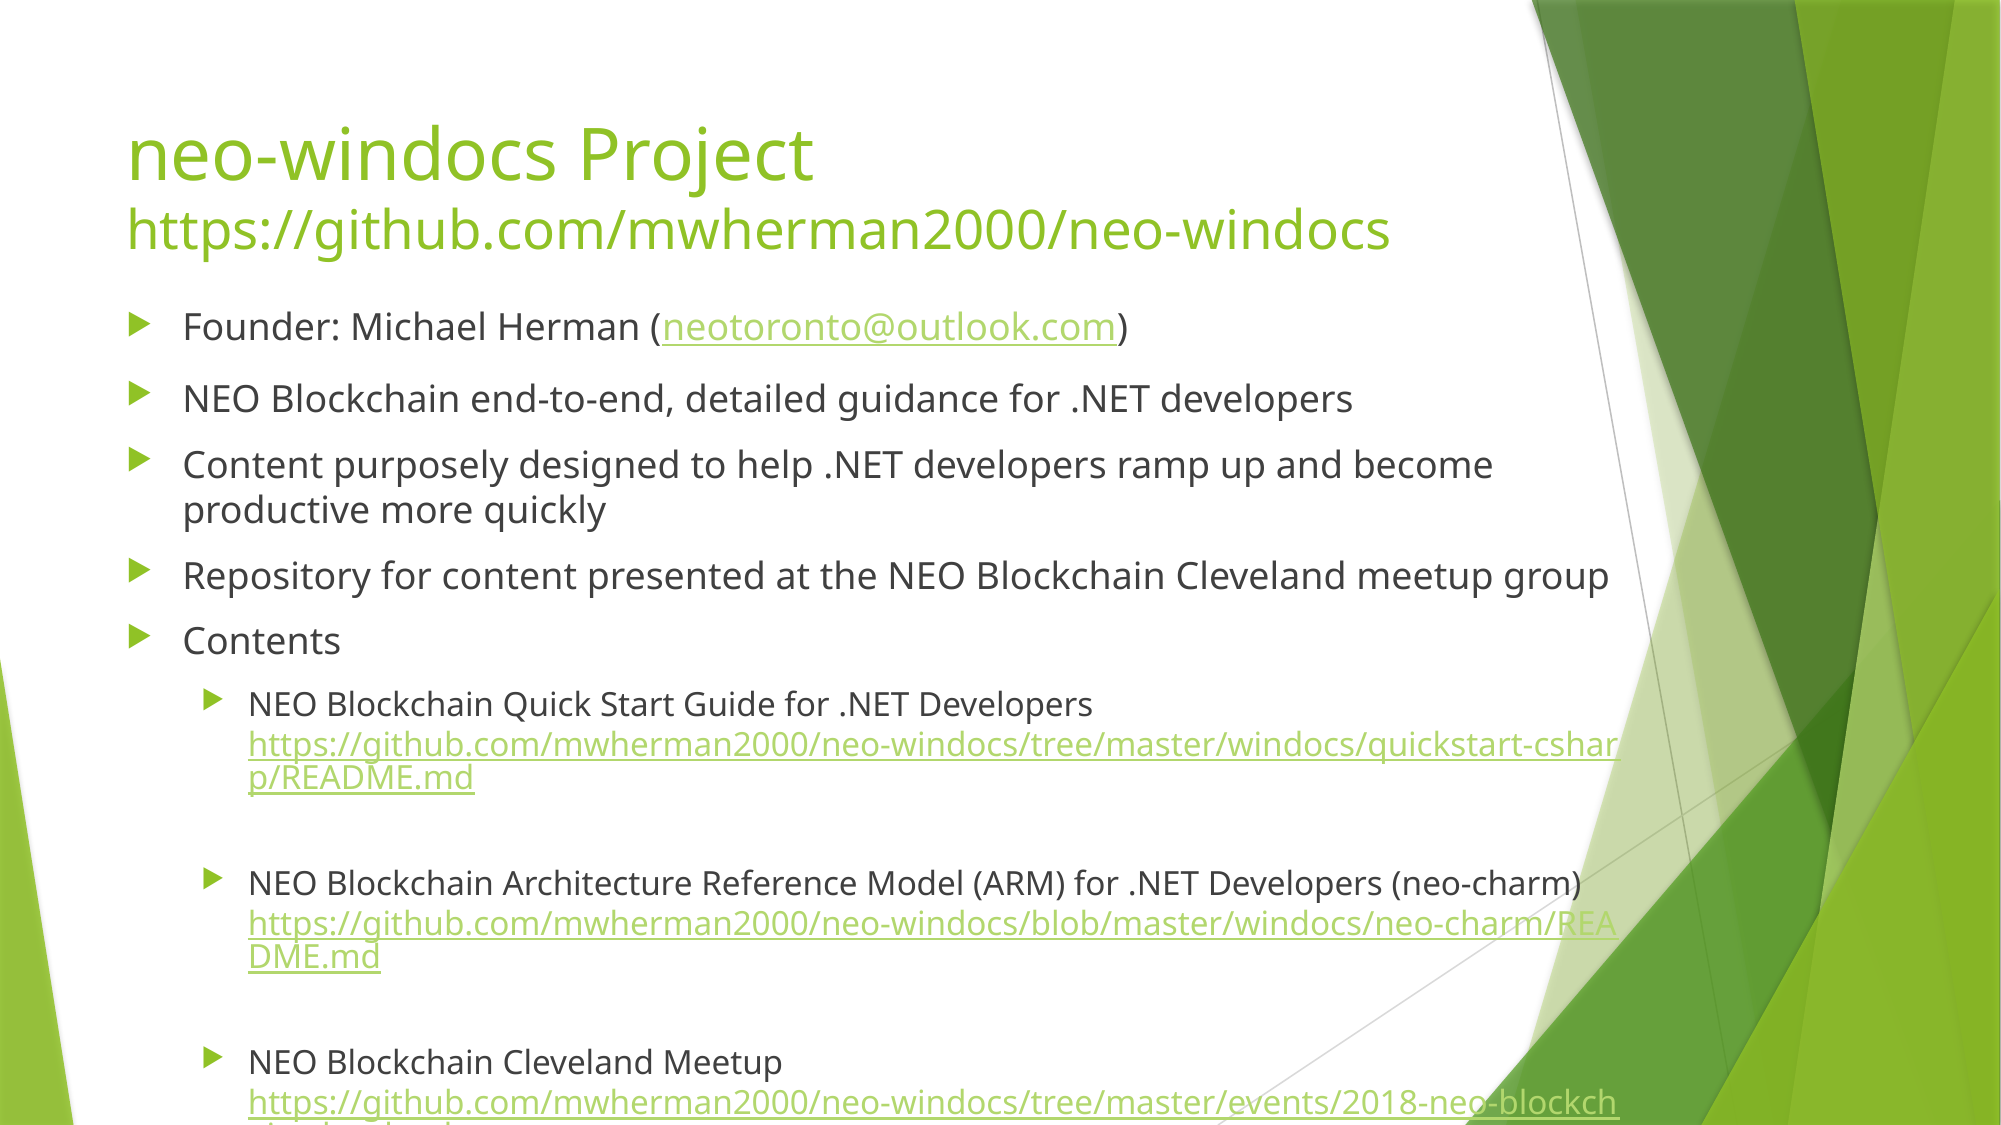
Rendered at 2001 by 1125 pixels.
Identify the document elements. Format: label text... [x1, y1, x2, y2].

title neo-windocs Project https://github.com/mwherman2000/neo-windocs [111, 99, 1802, 268]
list Founder: Michael Herman (neotoronto@outlook.com) NEO Blockchain end-to-end, detailed guidance for .NET developers Content purposely designed to help .NET developers ramp up and become productive more quickly Repository for content presented at the NEO Blockchain Cleveland meetup group Contents NEO Blockchain Quick Start Guide for .NET Developers https://github.com/mwherman2000/neo-windocs/tree/master/windocs/quickstart-csharp/README.md NEO Blockchain Architecture Reference Model (ARM) for .NET Developers (neo-charm) https://github.com/mwherman2000/neo-windocs/blob/master/windocs/neo-charm/README.md NEO Blockchain Cleveland Meetup https://github.com/mwherman2000/neo-windocs/tree/master/events/2018-neo-blockchain-cleveland [111, 295, 1641, 1125]
